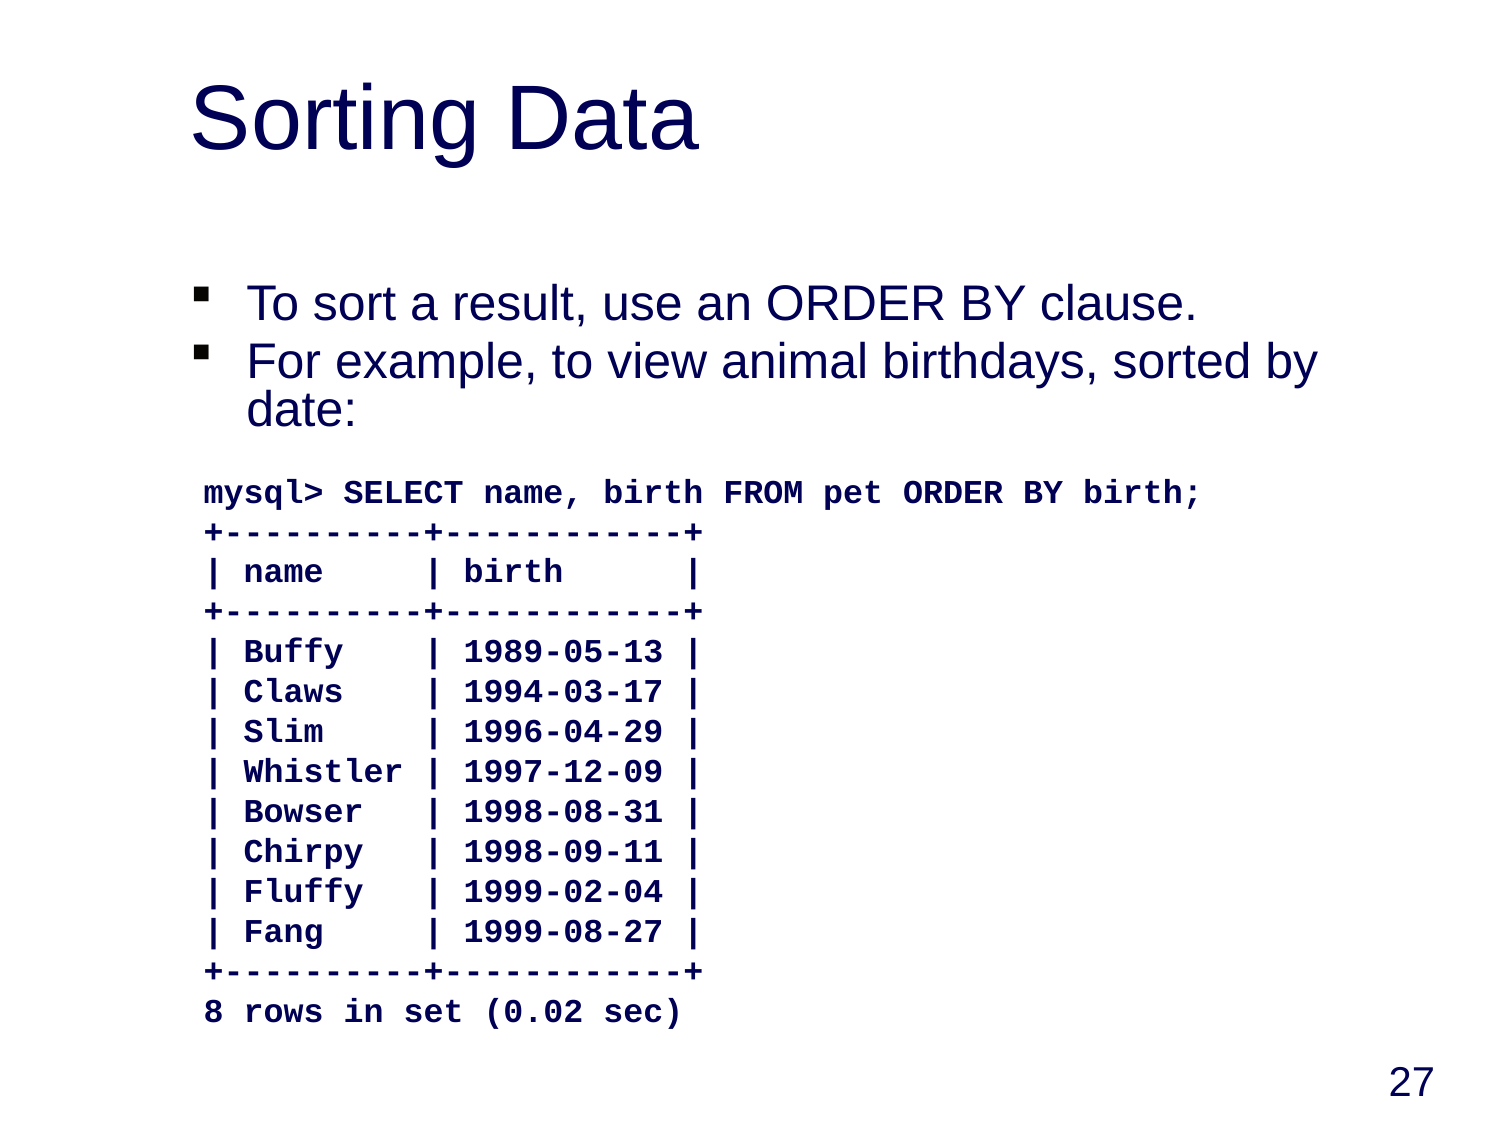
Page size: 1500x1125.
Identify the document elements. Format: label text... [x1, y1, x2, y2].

text_box mysql> SELECT name, birth FROM pet ORDER BY birth; +----------+------------+ | name | birth | +----------+------------+ | Buffy | 1989-05-13 | | Claws | 1994-03-17 | | Slim | 1996-04-29 | | Whistler | 1997-12-09 | | Bowser | 1998-08-31 | | Chirpy | 1998-09-11 | | Fluffy | 1999-02-04 | | Fang | 1999-08-27 | +----------+------------+ 8 rows in set (0.02 sec) [189, 462, 1219, 1076]
slide_number 27 [1137, 1037, 1450, 1113]
list To sort a result, use an ORDER BY clause. For example, to view animal birthdays, sorted by date: [174, 275, 1450, 513]
title Sorting Data [174, 37, 1450, 175]
